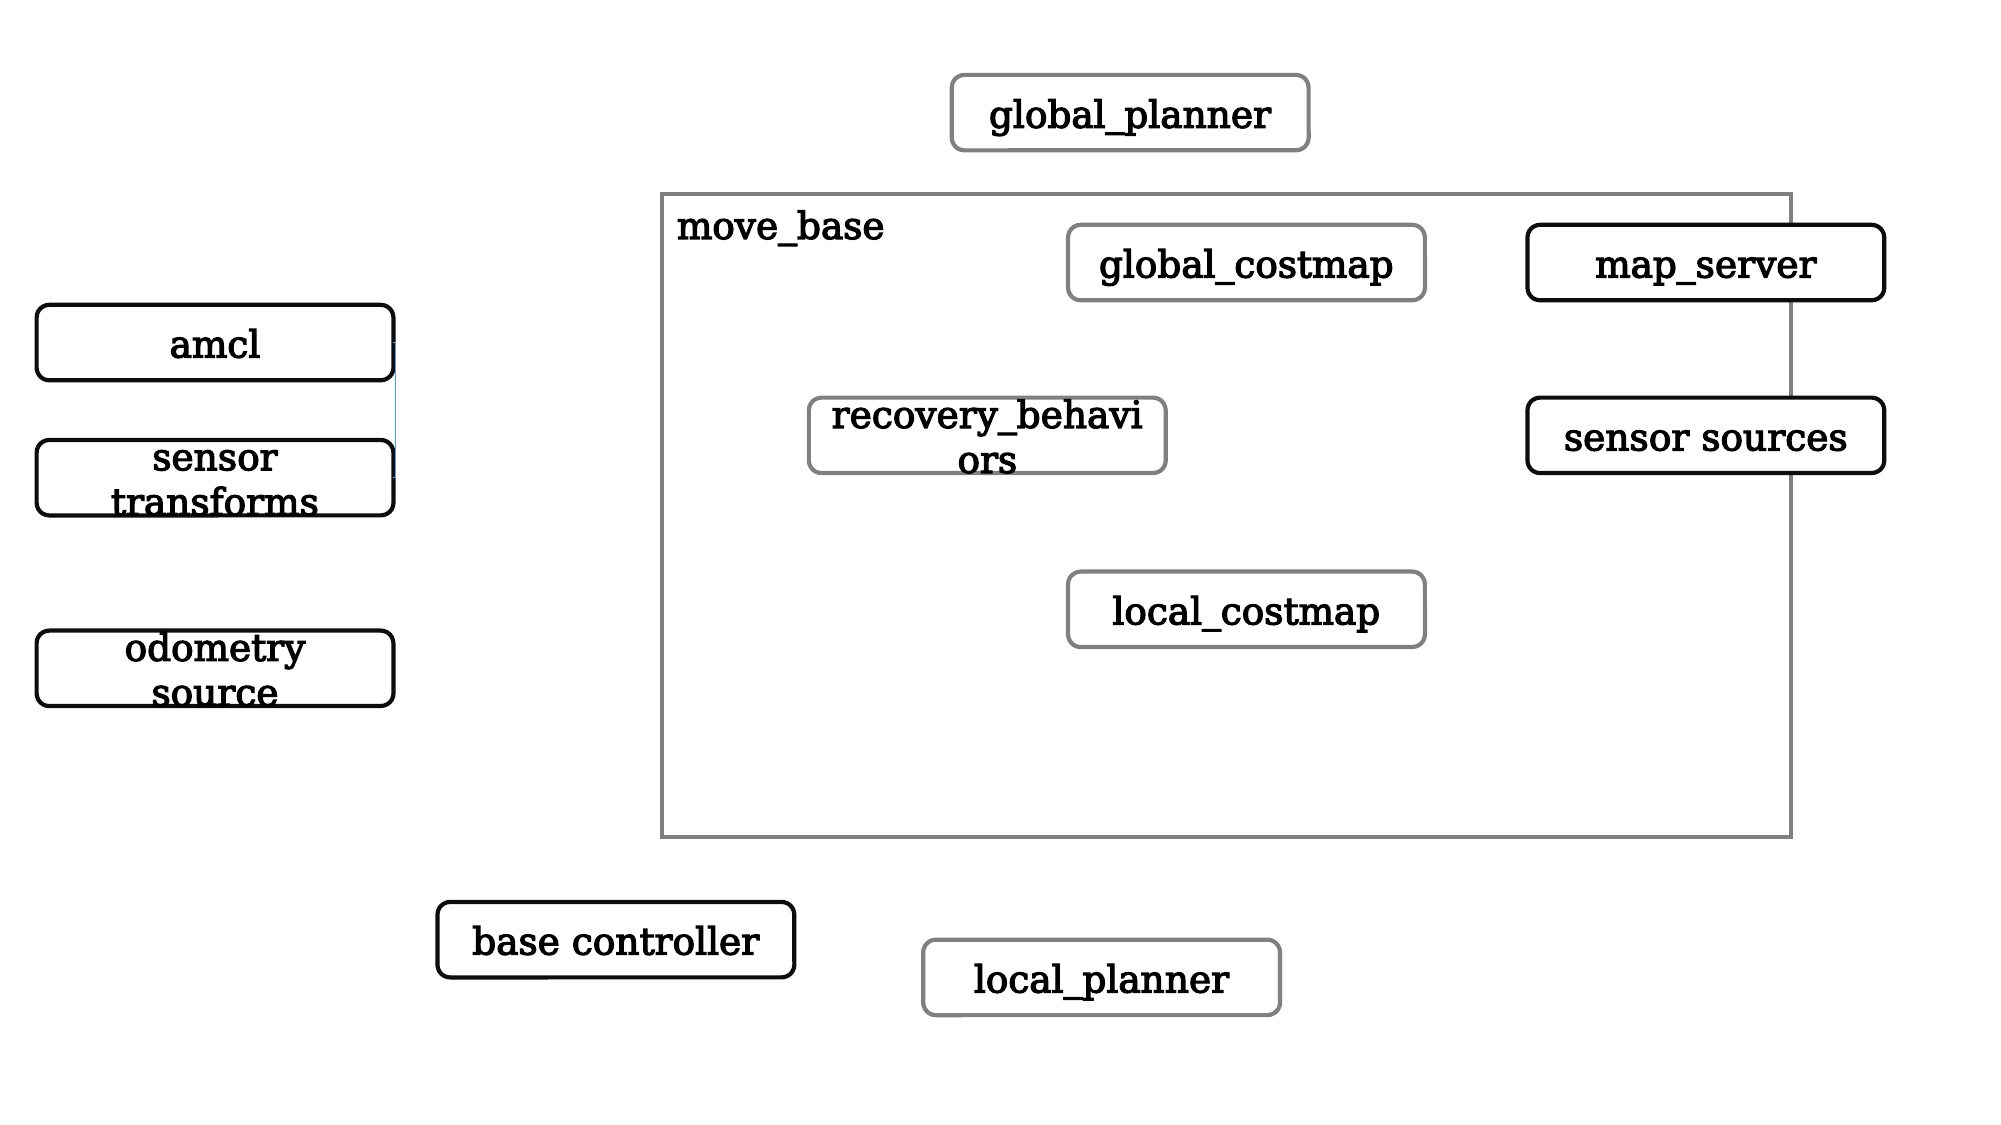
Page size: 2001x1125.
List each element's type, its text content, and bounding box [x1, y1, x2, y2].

text_box move_base [661, 193, 1792, 838]
text_box local_costmap [1067, 570, 1426, 649]
text_box recovery_behaviors [807, 396, 1167, 475]
text_box local_planner [922, 938, 1282, 1017]
text_box base controller [436, 900, 796, 979]
text_box sensor sources [1526, 396, 1886, 475]
text_box amcl [35, 303, 395, 382]
text_box odometry source [35, 629, 395, 708]
text_box map_server [1526, 223, 1886, 302]
text_box global_costmap [1067, 223, 1426, 302]
text_box global_planner [950, 73, 1310, 152]
text_box sensor transforms [35, 438, 395, 517]
